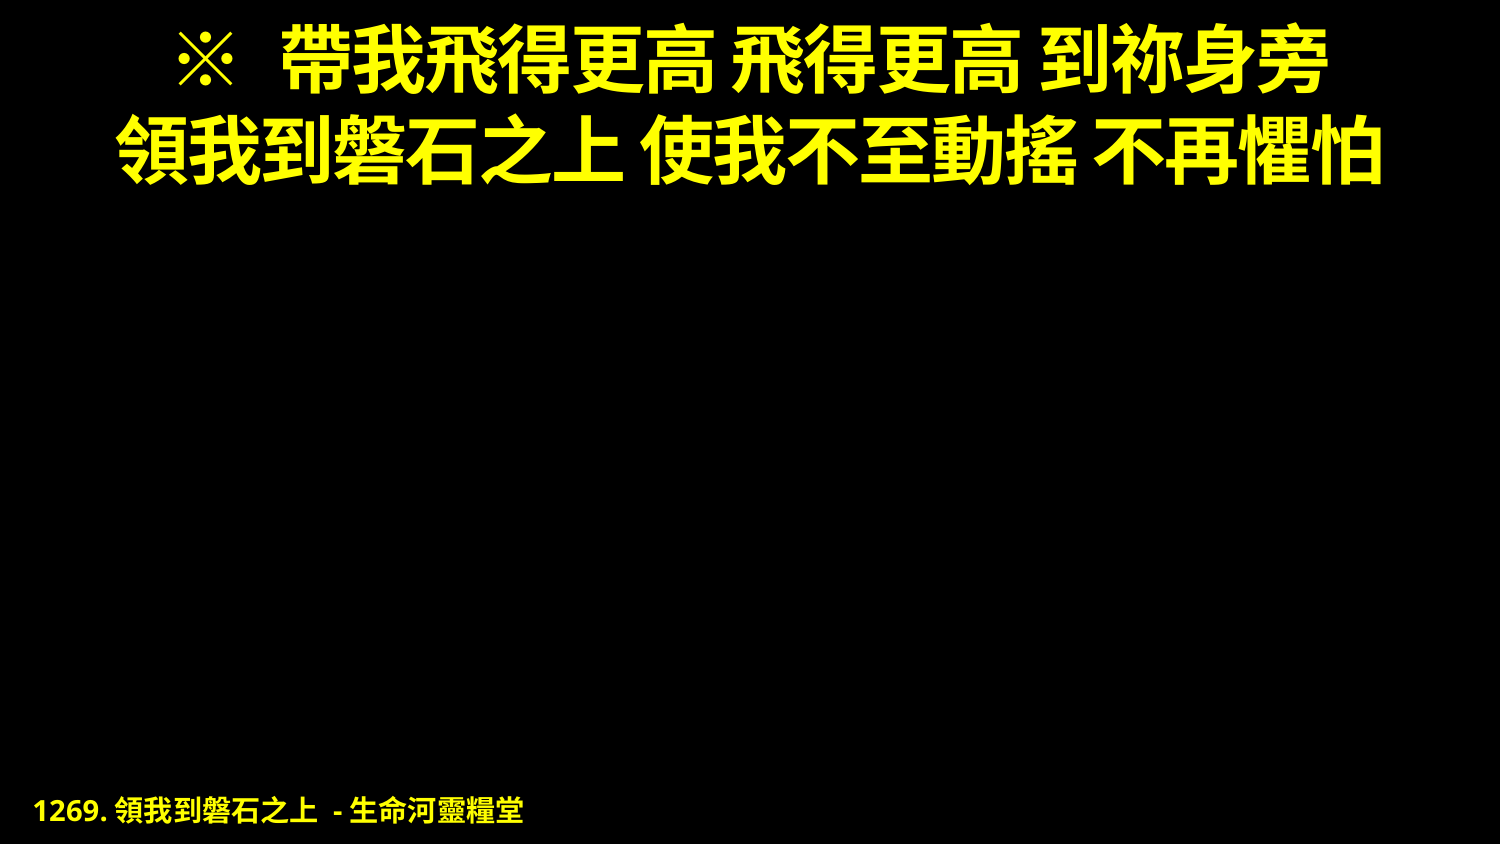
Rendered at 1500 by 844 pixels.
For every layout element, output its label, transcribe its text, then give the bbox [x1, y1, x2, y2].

text_box 1269.領我到磐石之上 -生命河靈糧堂 [17, 784, 774, 835]
title ※ 帶我飛得更高 飛得更高 到祢身旁 領我到磐石之上 使我不至動搖 不再懼怕 [0, 32, 1500, 173]
